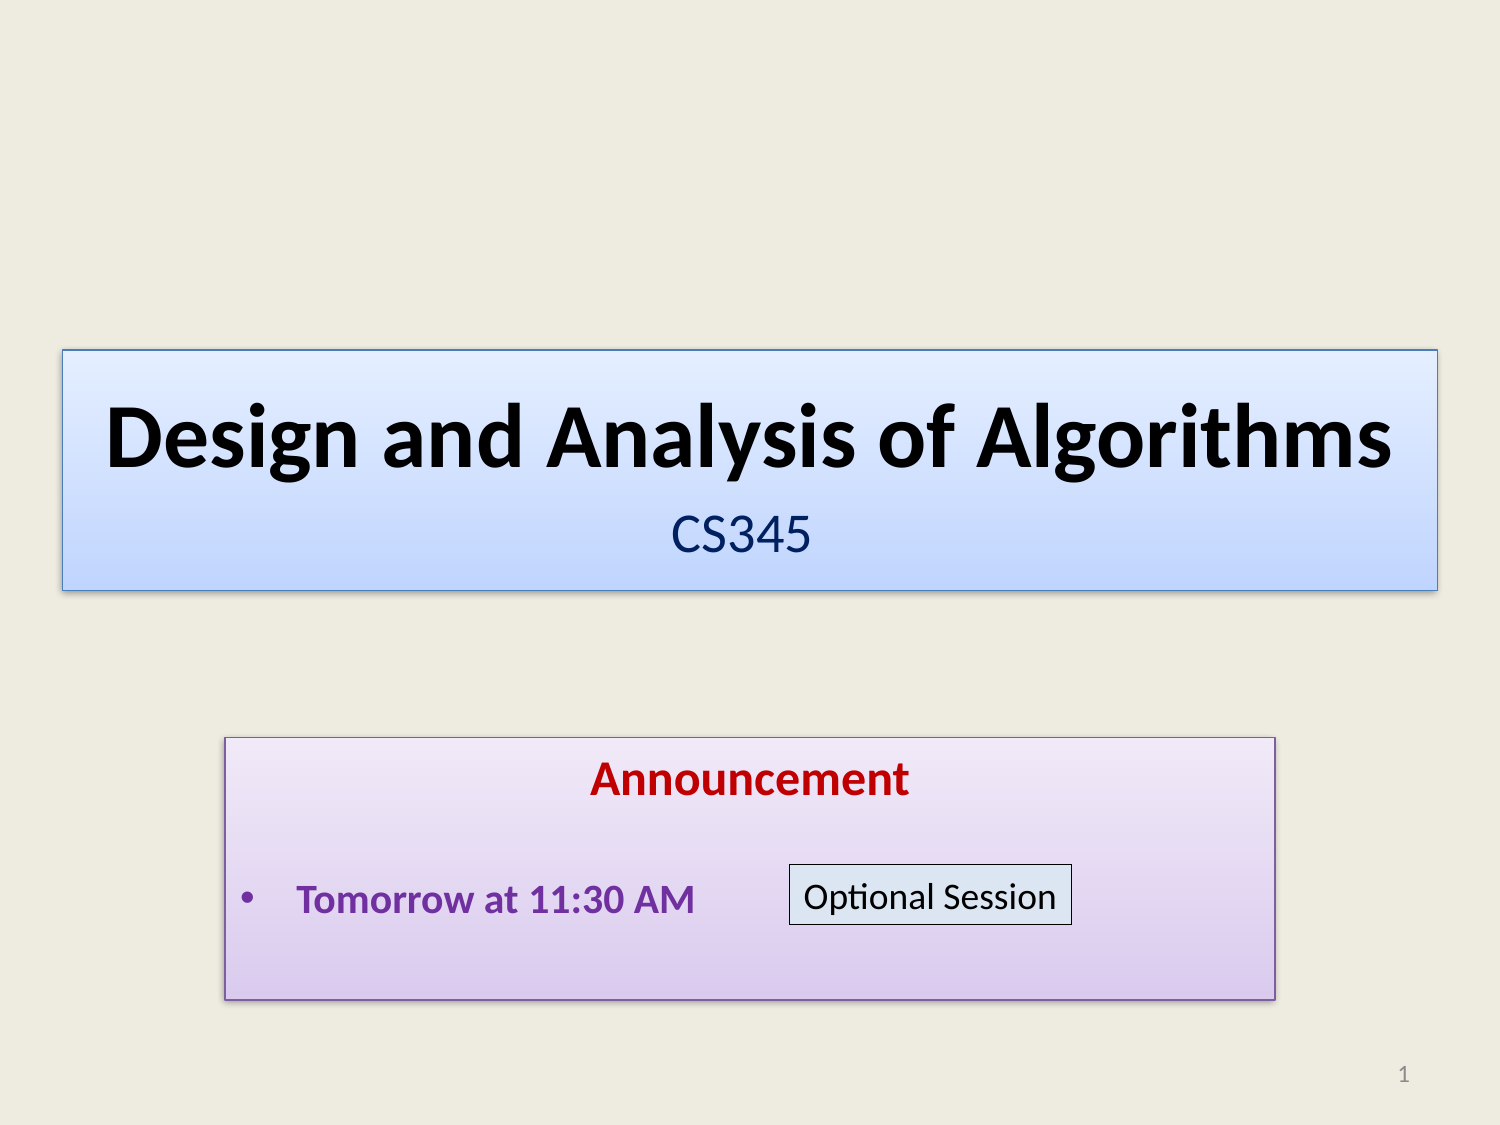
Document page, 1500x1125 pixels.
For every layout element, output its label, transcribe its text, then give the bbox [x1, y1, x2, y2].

slide_number 1 [1074, 1042, 1425, 1103]
text_box Optional Session [789, 864, 1072, 925]
subtitle Announcement Tomorrow at 11:30 AM [224, 737, 1276, 1001]
title Design and Analysis of Algorithms CS345 [62, 349, 1438, 591]
